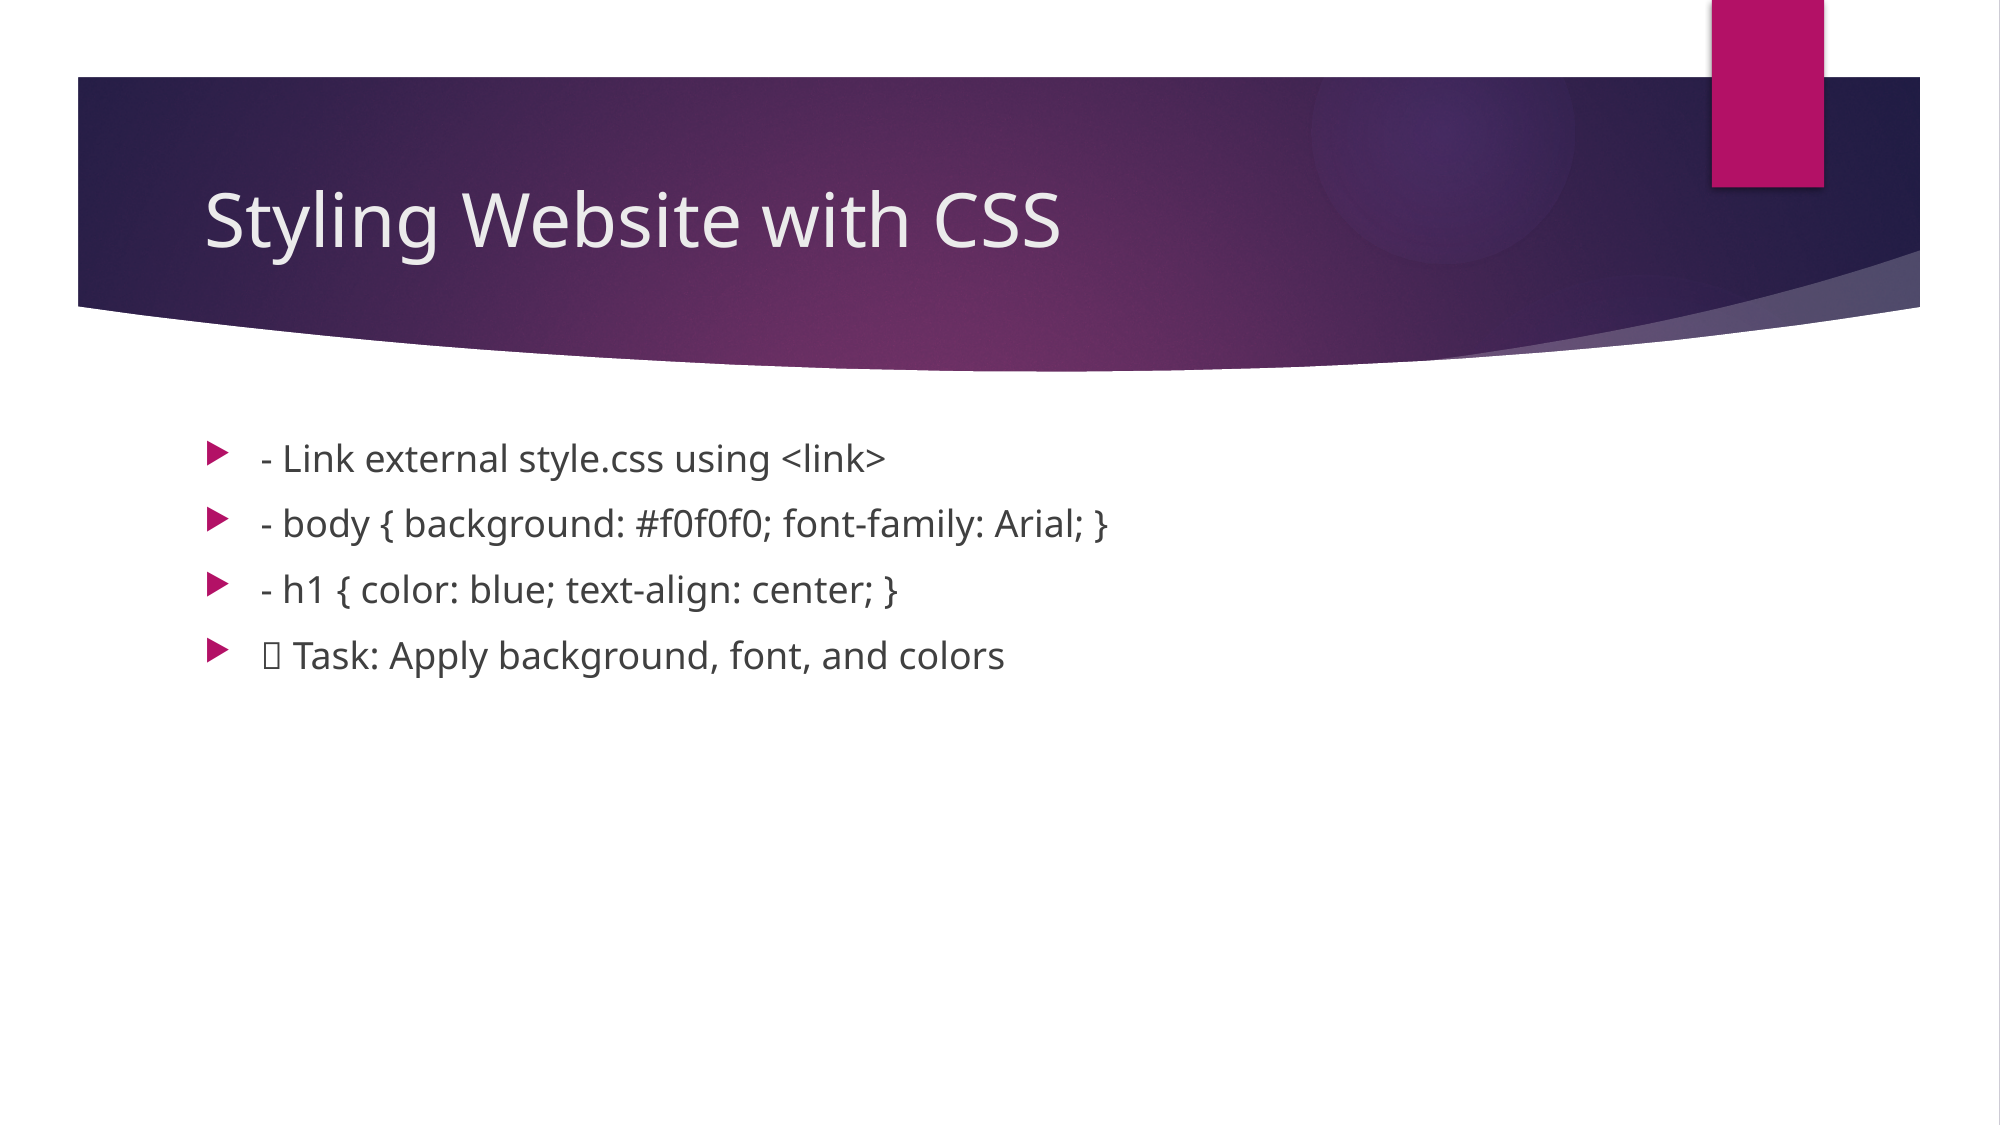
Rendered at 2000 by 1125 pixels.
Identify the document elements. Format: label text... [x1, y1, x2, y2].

title Styling Website with CSS [189, 159, 1627, 276]
list - Link external style.css using <link> - body { background: #f0f0f0; font-family: Arial; } - h1 { color: blue; text-align: center; } ✅ Task: Apply background, font, and colors [189, 427, 1637, 988]
